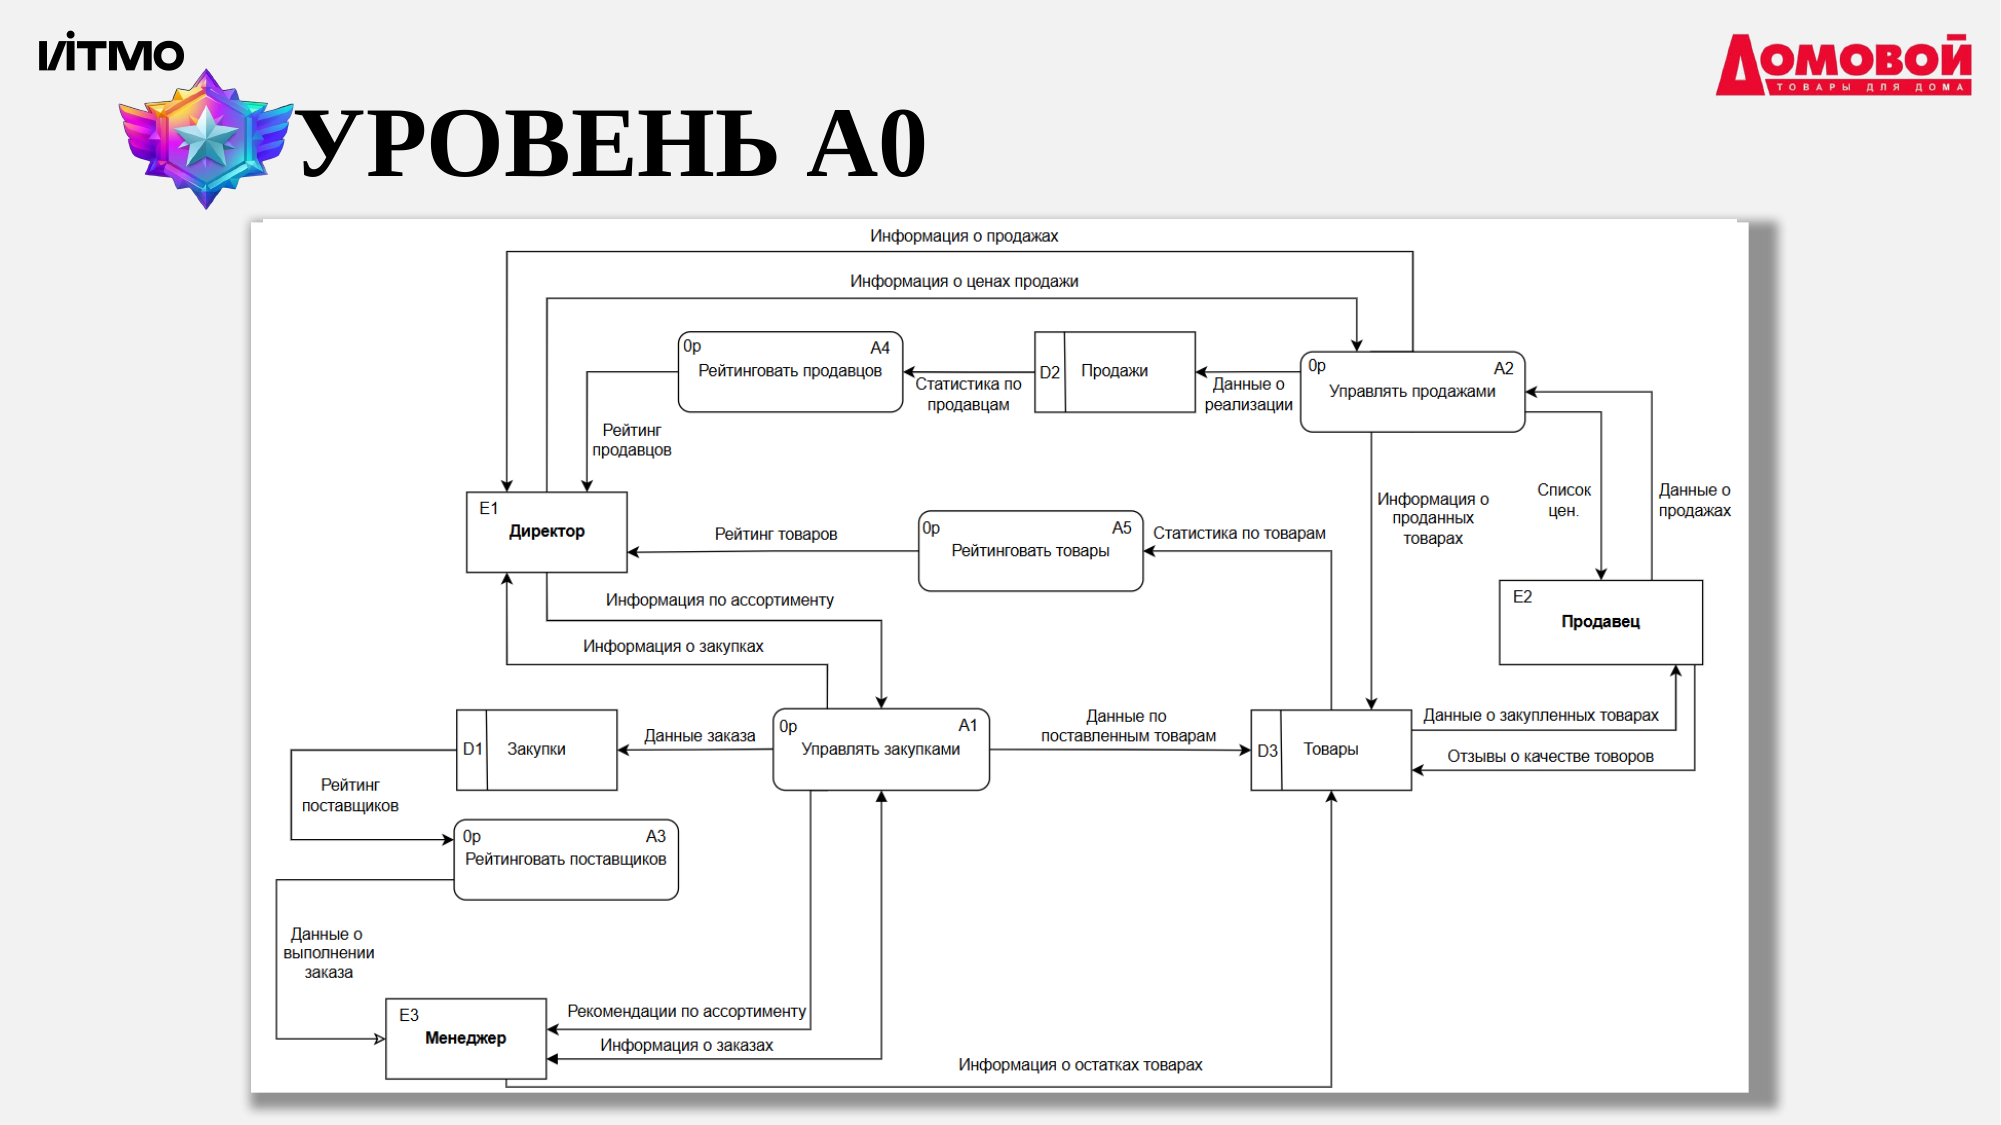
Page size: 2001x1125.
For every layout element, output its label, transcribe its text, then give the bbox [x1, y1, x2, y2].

picture [1715, 31, 1973, 97]
text_box УРОВЕНЬ A0 [304, 69, 1279, 205]
text_box [250, 221, 1750, 1094]
picture [32, 19, 1737, 1092]
